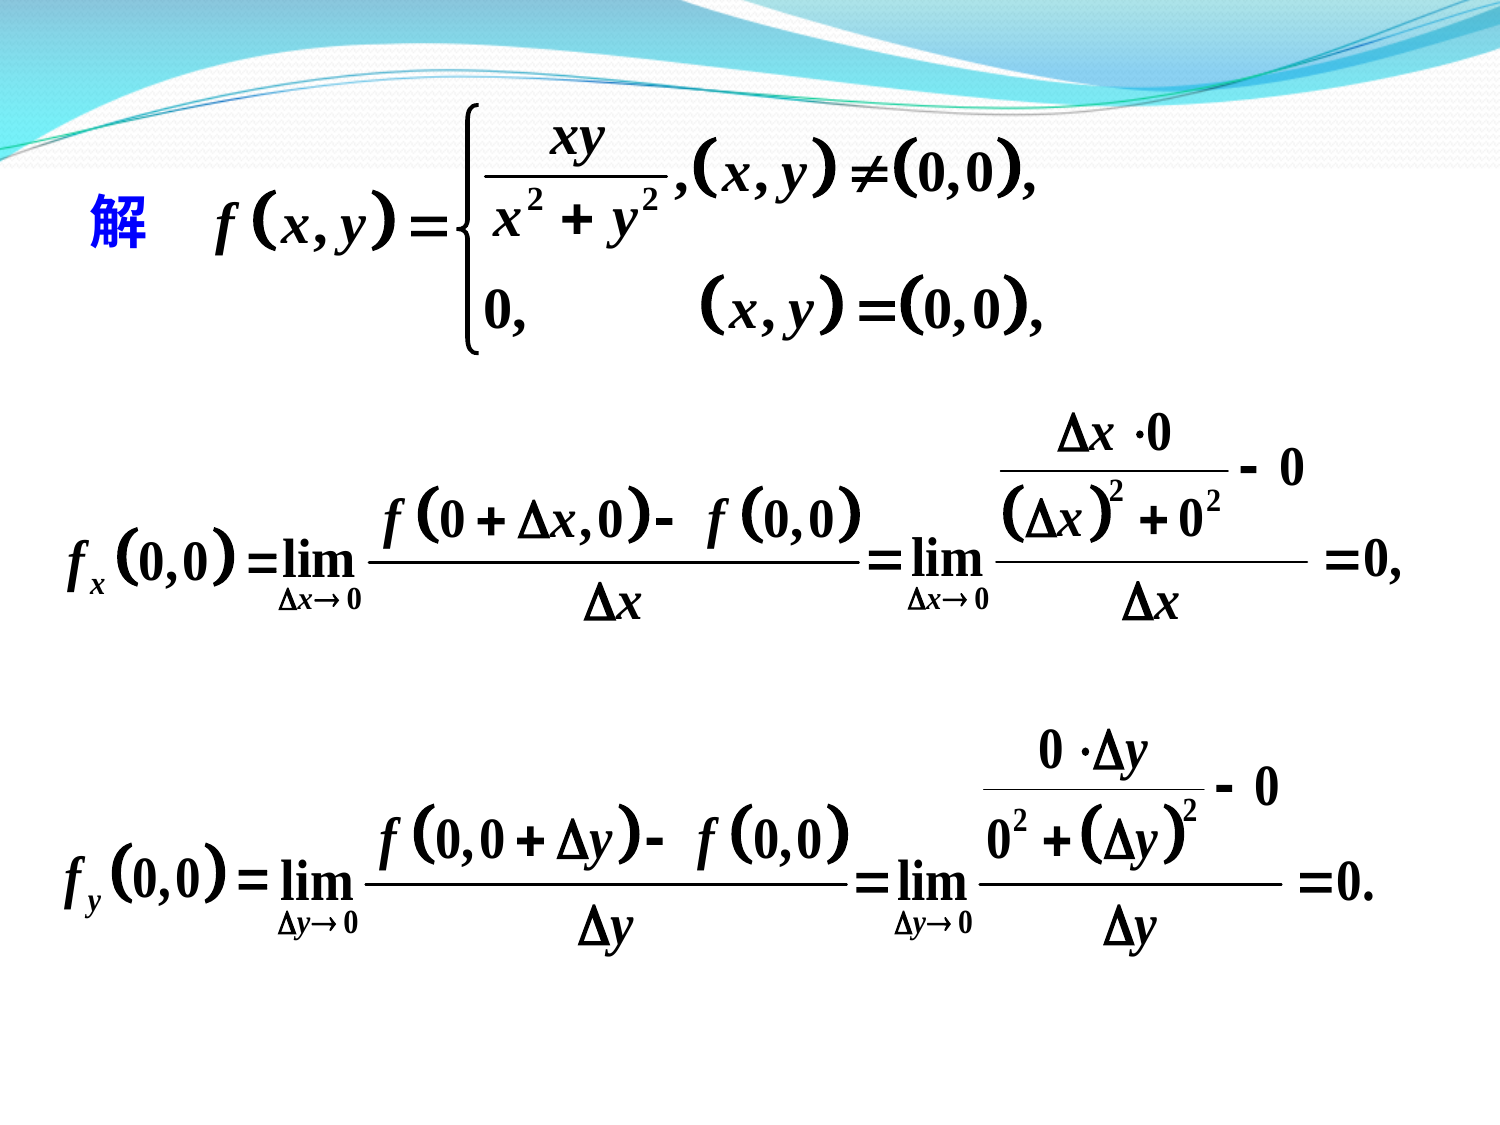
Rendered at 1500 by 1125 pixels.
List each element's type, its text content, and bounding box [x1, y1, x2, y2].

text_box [274, 484, 865, 625]
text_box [274, 801, 852, 963]
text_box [199, 99, 1165, 359]
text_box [51, 841, 268, 1000]
picture [0, 0, 1500, 170]
text_box 解 [74, 177, 199, 263]
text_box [861, 402, 1405, 625]
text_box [0, 524, 277, 763]
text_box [848, 718, 1377, 963]
